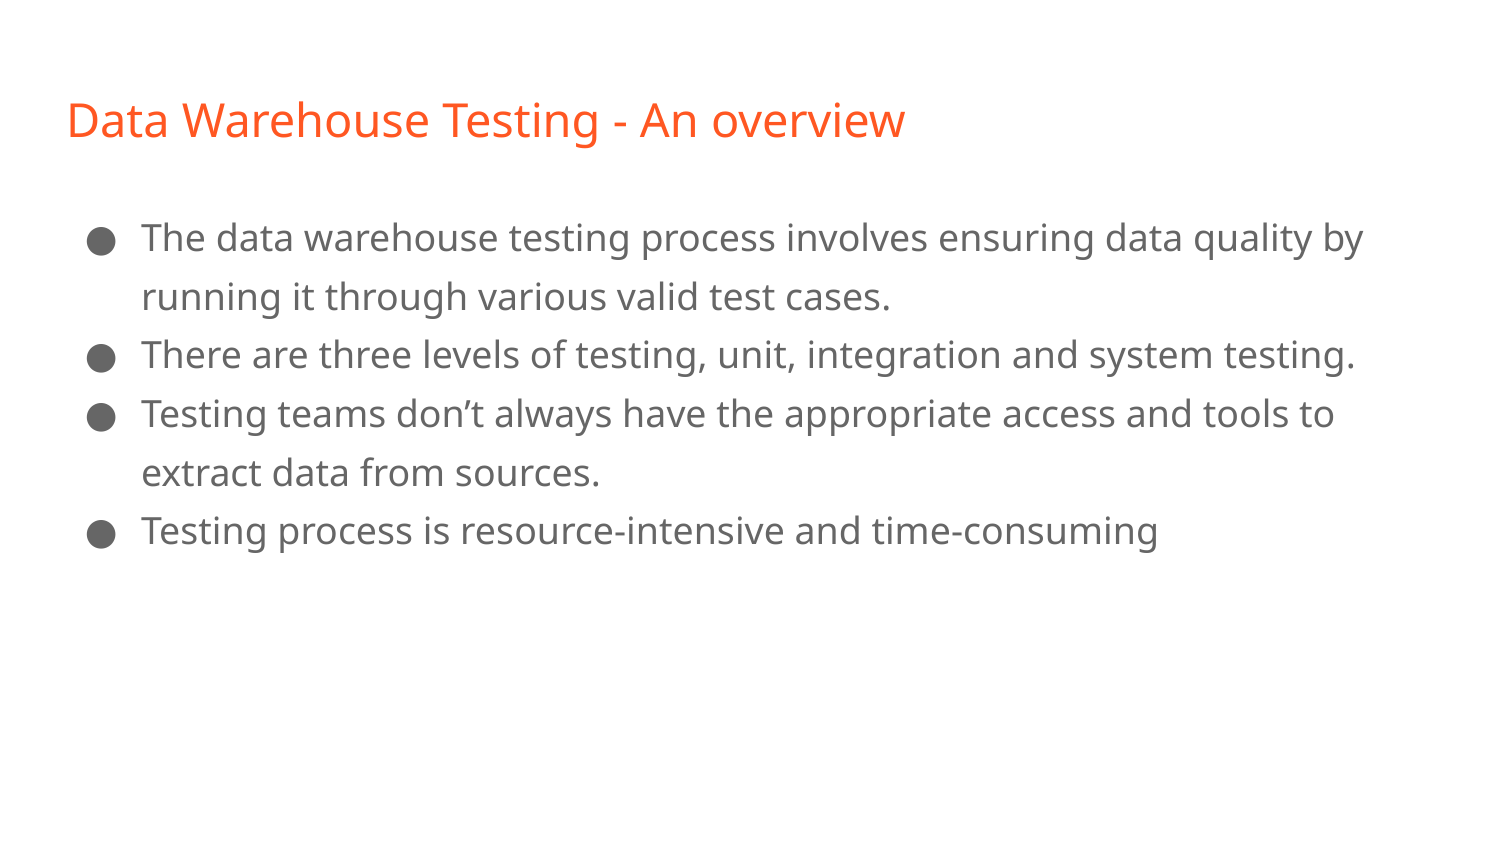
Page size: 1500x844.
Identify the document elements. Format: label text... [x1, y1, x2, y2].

title Data Warehouse Testing - An overview [51, 72, 1449, 167]
list The data warehouse testing process involves ensuring data quality by running it through various valid test cases. There are three levels of testing, unit, integration and system testing. Testing teams don’t always have the appropriate access and tools to extract data from sources. Testing process is resource-intensive and time-consuming [51, 189, 1449, 750]
